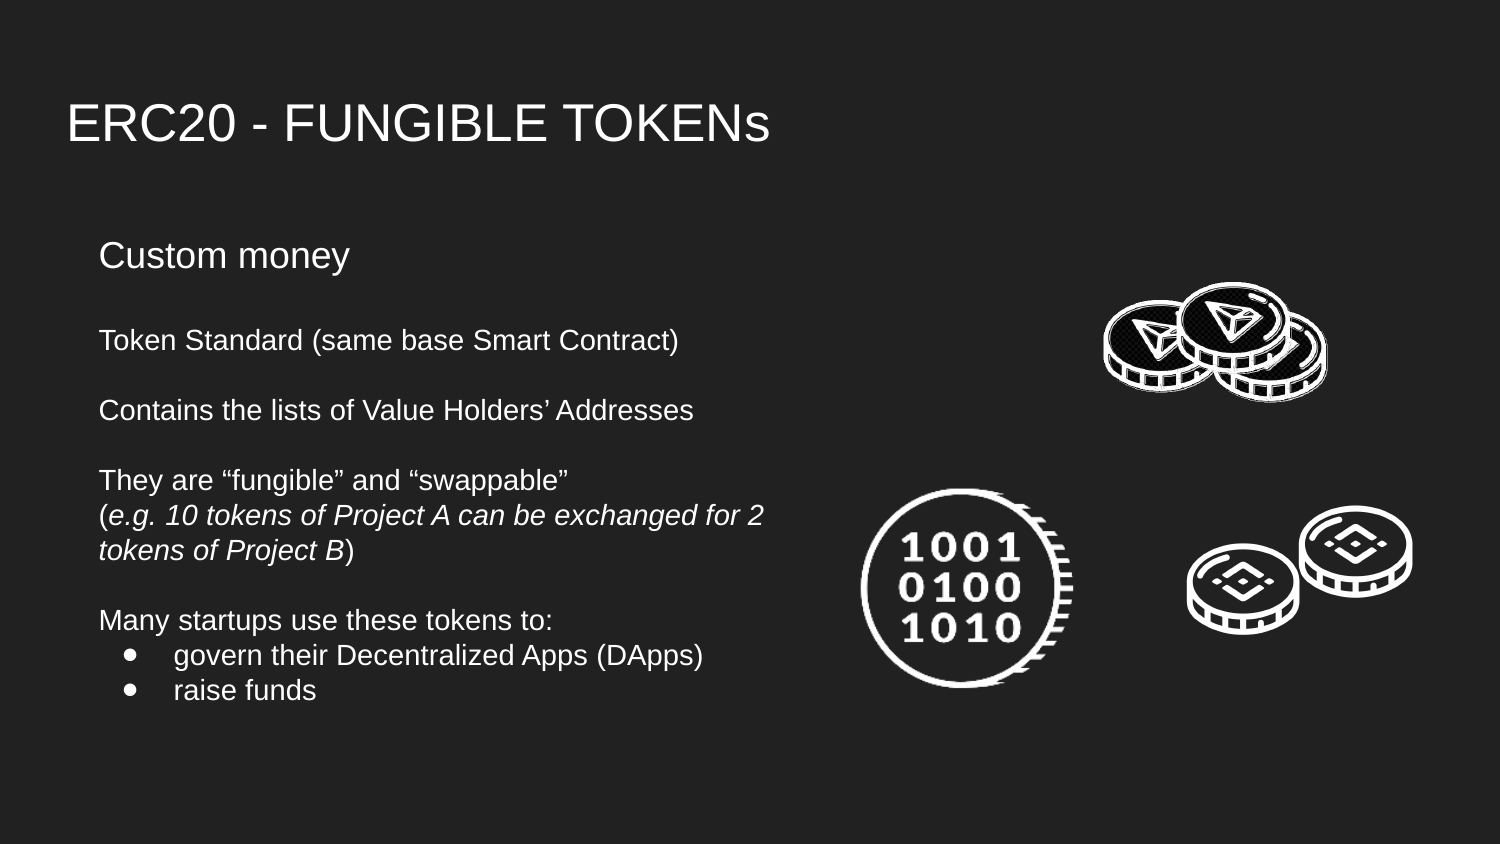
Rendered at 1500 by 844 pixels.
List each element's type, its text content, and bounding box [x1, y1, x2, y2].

picture [849, 471, 1085, 707]
title ERC20 - FUNGIBLE TOKENs [51, 72, 1449, 167]
picture [1091, 270, 1339, 413]
text_box Custom money Token Standard (same base Smart Contract) Contains the lists of Value Holders’ Addresses They are “fungible” and “swappable” (e.g. 10 tokens of Project A can be exchanged for 2 tokens of Project B) Many startups use these tokens to: govern their Decentralized Apps (DApps) raise funds [83, 216, 842, 722]
picture [1181, 490, 1417, 651]
